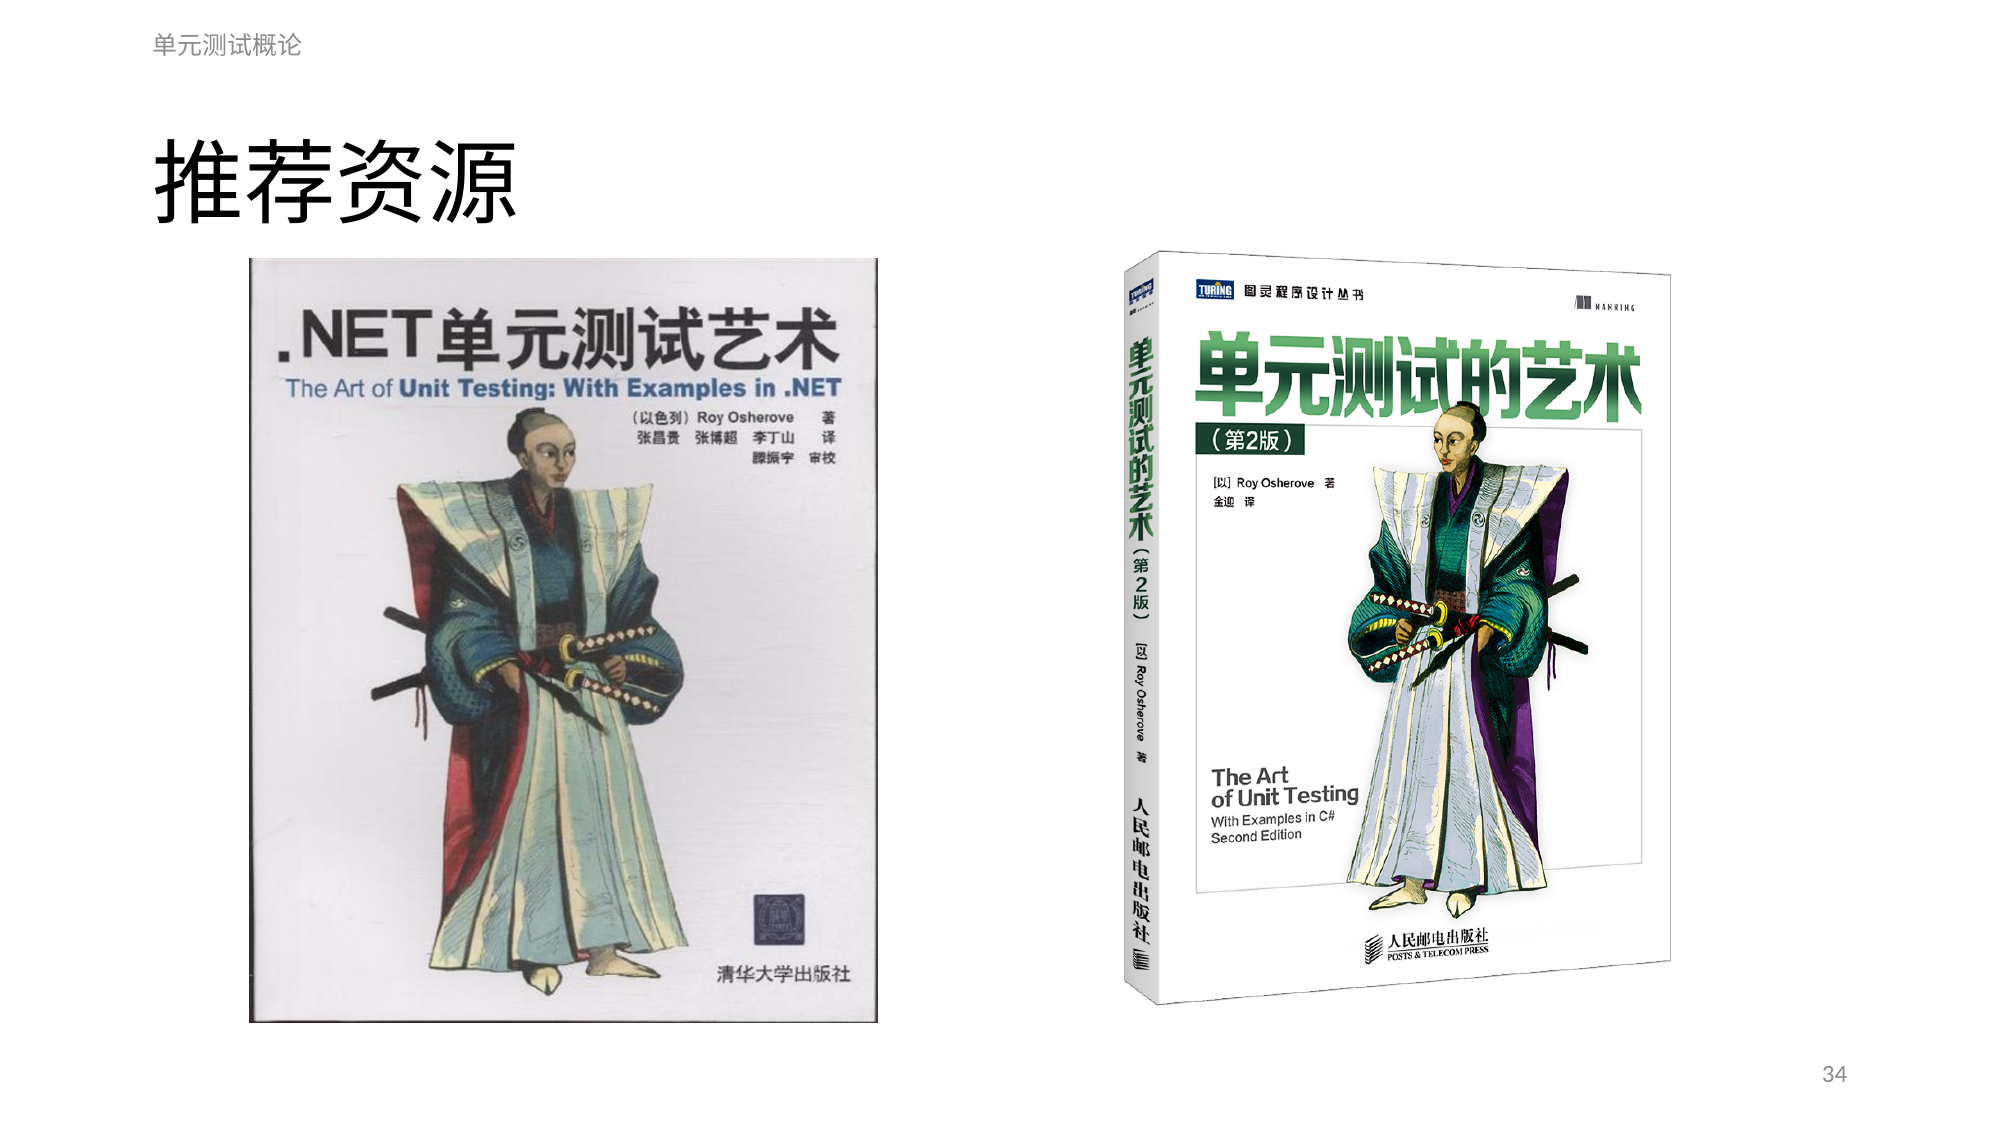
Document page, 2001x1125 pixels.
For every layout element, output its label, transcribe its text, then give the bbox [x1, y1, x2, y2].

footer 单元测试概论 [137, 15, 813, 75]
title 推荐资源 [137, 78, 1863, 296]
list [979, 240, 1784, 1015]
picture [249, 258, 878, 1023]
slide_number 34 [1412, 1042, 1863, 1103]
